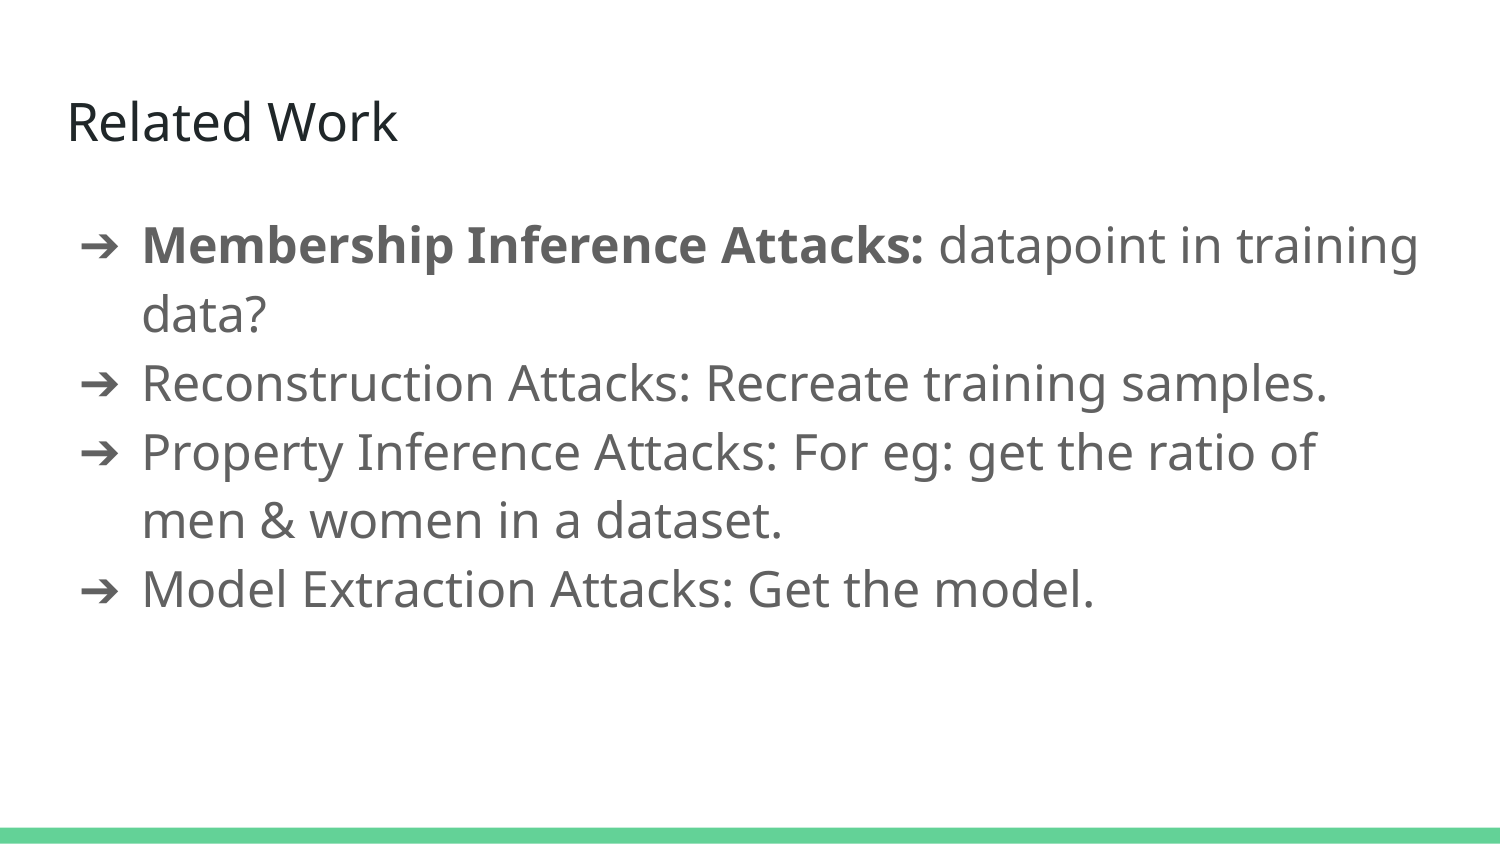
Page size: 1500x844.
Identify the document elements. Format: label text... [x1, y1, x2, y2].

list Membership Inference Attacks: datapoint in training data? Reconstruction Attacks: Recreate training samples. Property Inference Attacks: For eg: get the ratio of men & women in a dataset. Model Extraction Attacks: Get the model. [51, 189, 1449, 750]
title Related Work [51, 72, 1449, 167]
